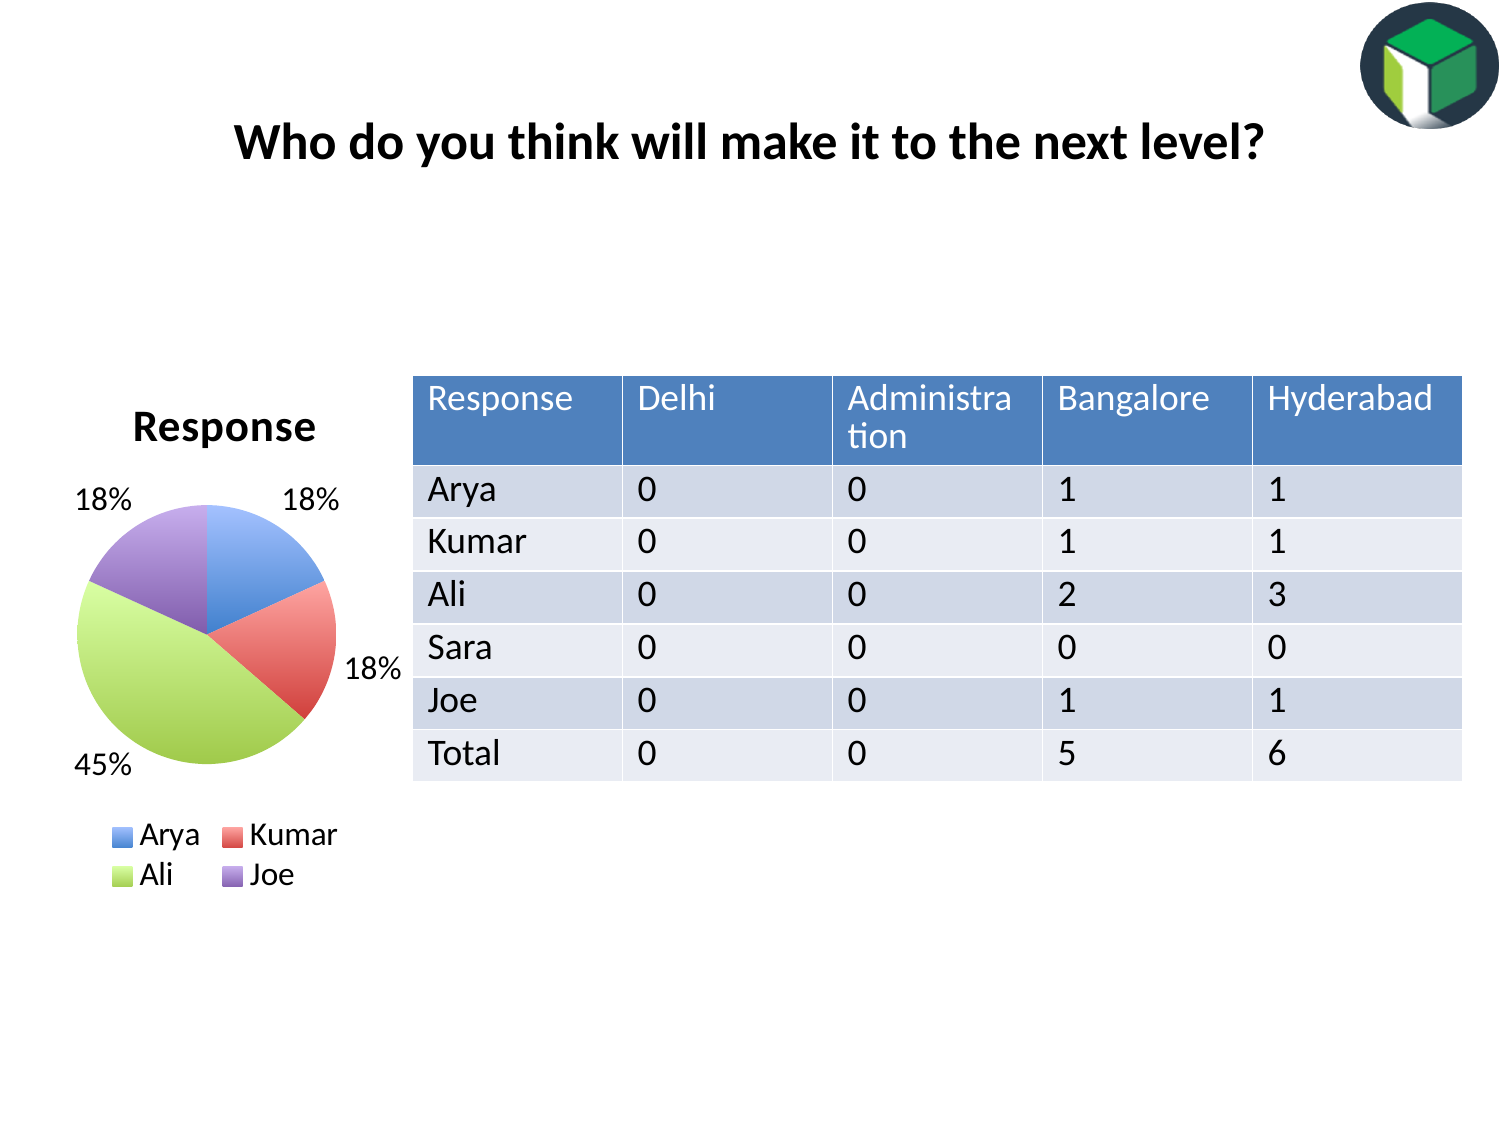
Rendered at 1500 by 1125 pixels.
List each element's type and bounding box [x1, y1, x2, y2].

picture [1360, 2, 1499, 130]
table_cell [451, 625, 622, 676]
table_cell [623, 572, 832, 623]
table_cell [623, 678, 832, 729]
table_header [1253, 376, 1462, 465]
chart [0, 374, 451, 901]
table_cell [833, 572, 1042, 623]
table_cell [1253, 625, 1462, 676]
table_cell [833, 466, 1042, 517]
table_cell [451, 572, 622, 623]
table_header [833, 376, 1042, 465]
table_cell [451, 730, 622, 781]
table_cell [623, 730, 832, 781]
table_cell [1043, 625, 1252, 676]
table_header [451, 376, 622, 465]
table_cell [1253, 572, 1462, 623]
table_cell [1253, 466, 1462, 517]
table_header [623, 376, 832, 465]
table_cell [623, 466, 832, 517]
table_cell [833, 678, 1042, 729]
table_header [1043, 376, 1252, 465]
table_cell [451, 519, 622, 570]
table_cell [1253, 730, 1462, 781]
table_cell [1253, 519, 1462, 570]
table_cell [1043, 572, 1252, 623]
table_cell [623, 625, 832, 676]
table_cell [833, 519, 1042, 570]
table_cell [1043, 466, 1252, 517]
table_cell [623, 519, 832, 570]
table_cell [1043, 678, 1252, 729]
table_cell [451, 466, 622, 517]
table_cell [833, 730, 1042, 781]
table_cell [1043, 519, 1252, 570]
table_cell [1043, 730, 1252, 781]
table_cell [451, 678, 622, 729]
table_cell [833, 625, 1042, 676]
table_cell [1253, 678, 1462, 729]
title [75, 45, 1425, 233]
